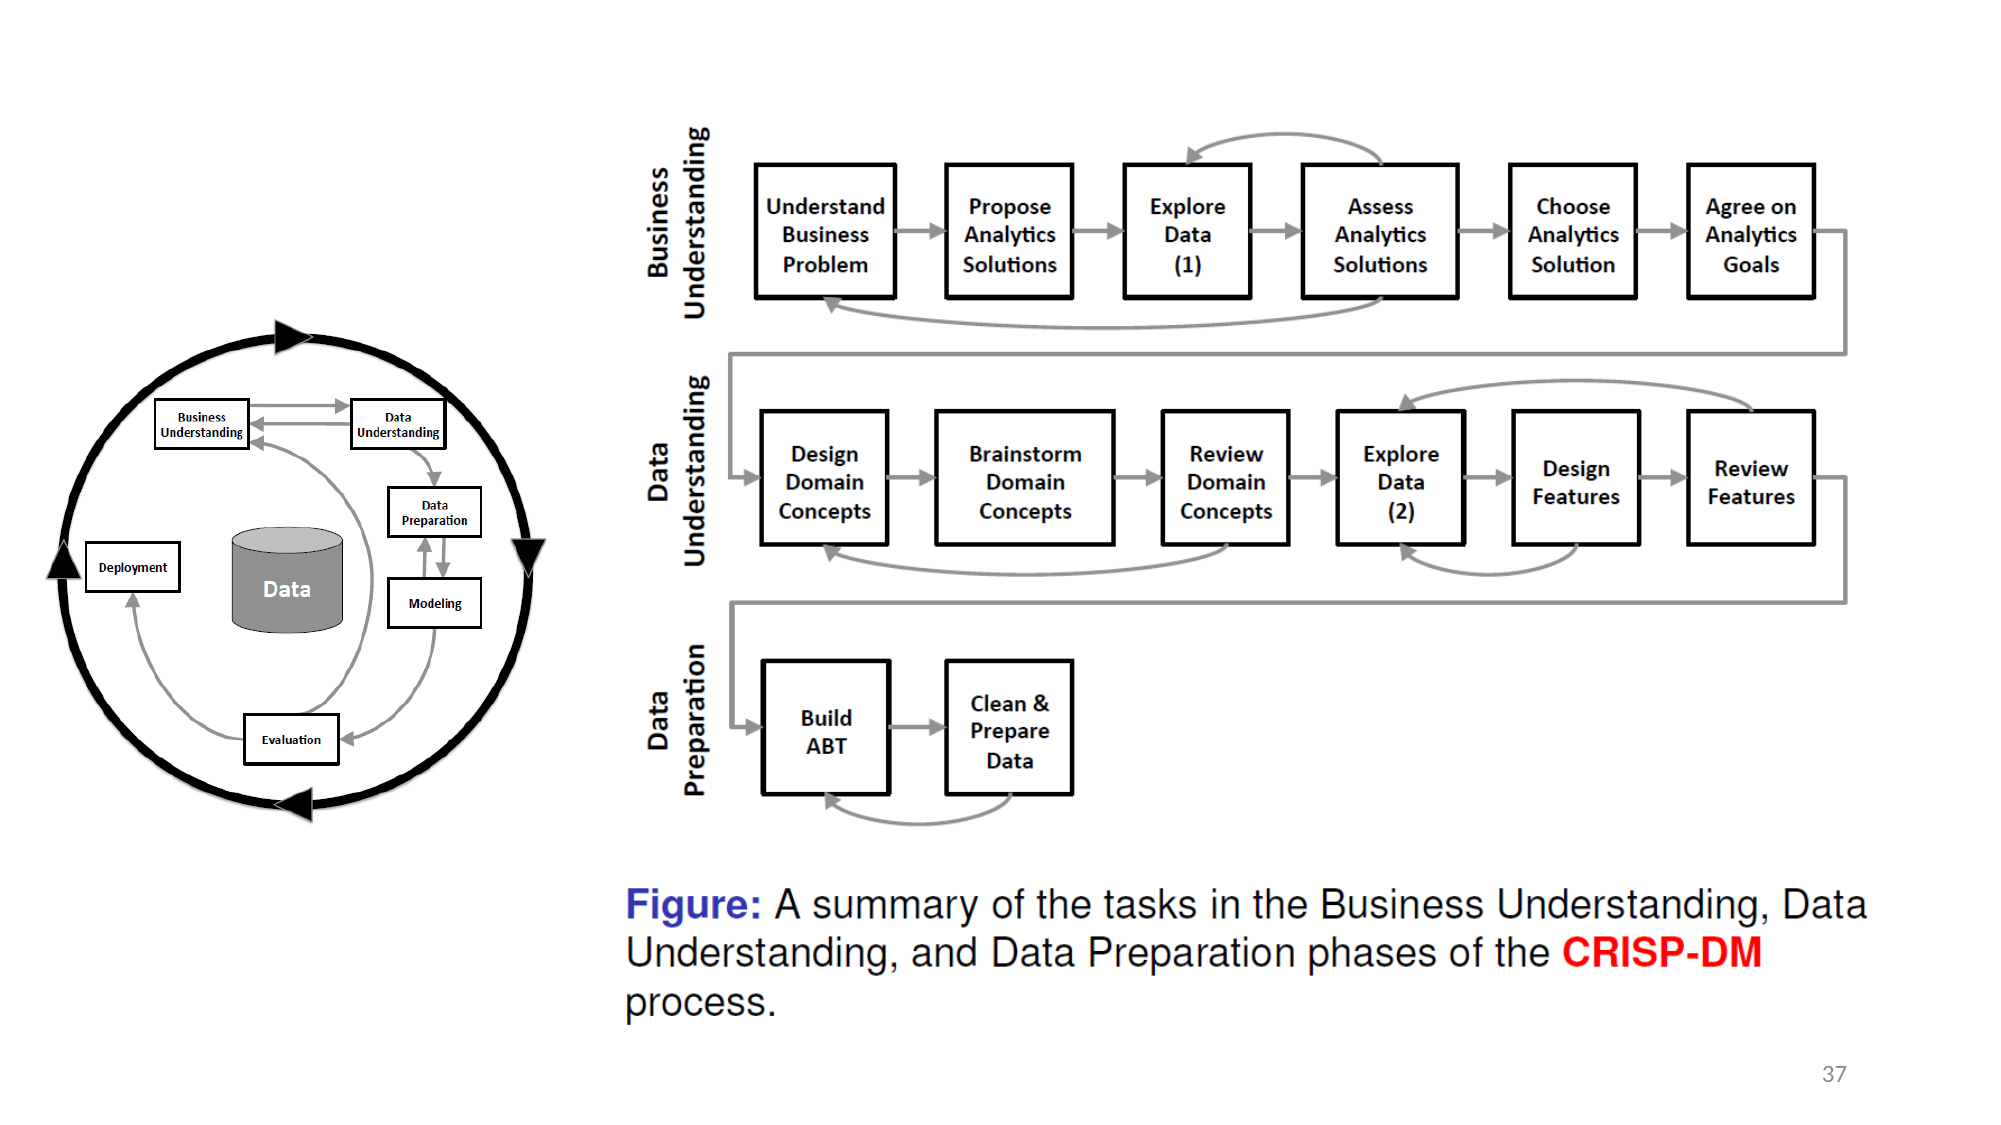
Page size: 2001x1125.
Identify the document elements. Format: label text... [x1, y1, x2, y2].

slide_number 37 [1412, 1043, 1863, 1103]
picture [616, 110, 1887, 1043]
picture [0, 298, 584, 827]
